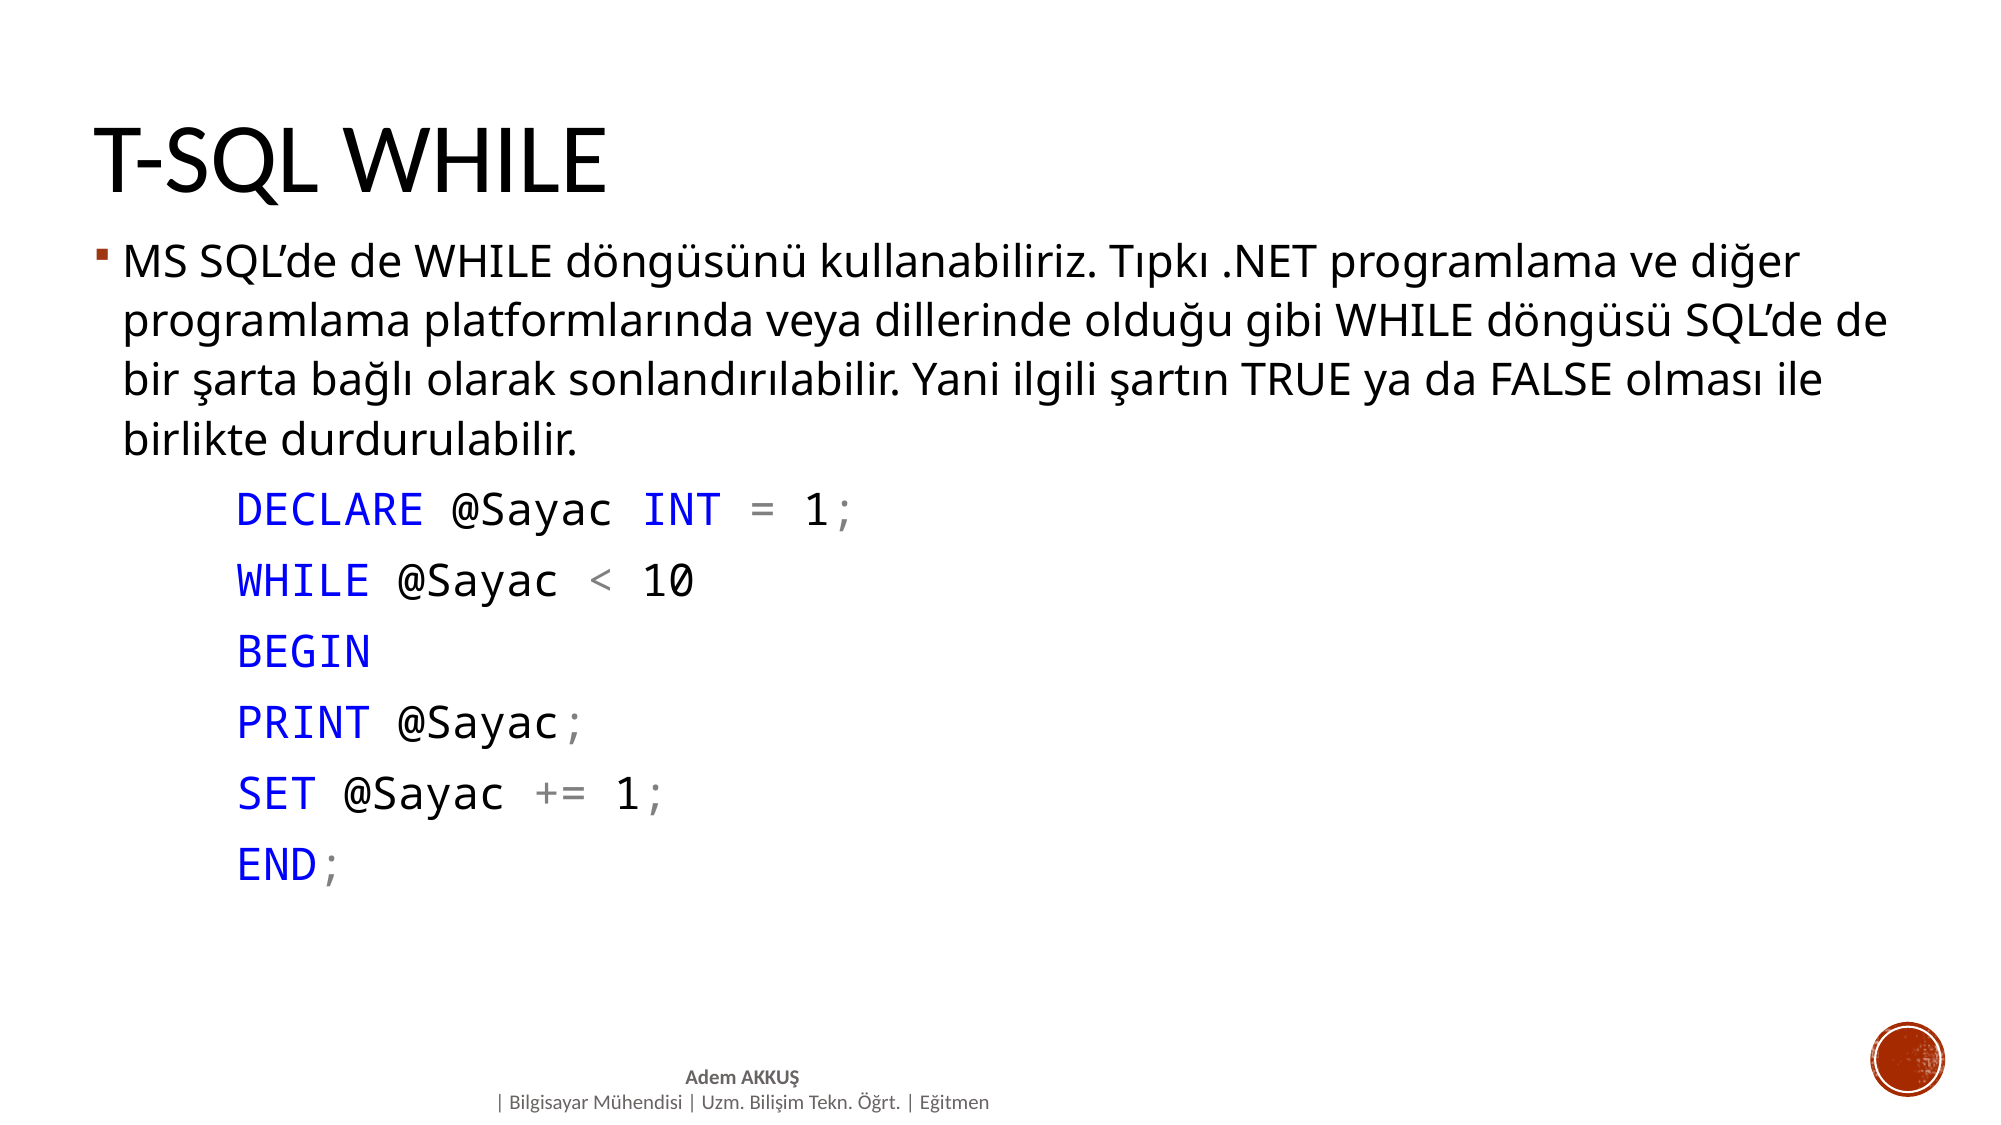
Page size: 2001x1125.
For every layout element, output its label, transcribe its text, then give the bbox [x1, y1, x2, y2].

footer Adem AKKUŞ | Bilgisayar Mühendisi | Uzm. Bilişim Tekn. Öğrt. | Eğitmen [178, 1058, 1307, 1119]
list MS SQL’de de WHILE döngüsünü kullanabiliriz. Tıpkı .NET programlama ve diğer programlama platformlarında veya dillerinde olduğu gibi WHILE döngüsü SQL’de de bir şarta bağlı olarak sonlandırılabilir. Yani ilgili şartın TRUE ya da FALSE olması ile birlikte durdurulabilir. DECLARE @Sayac INT = 1; WHILE @Sayac < 10 BEGIN PRINT @Sayac; SET @Sayac += 1; END; [78, 219, 1920, 1050]
title T-SQL WHILE [78, 85, 1920, 219]
